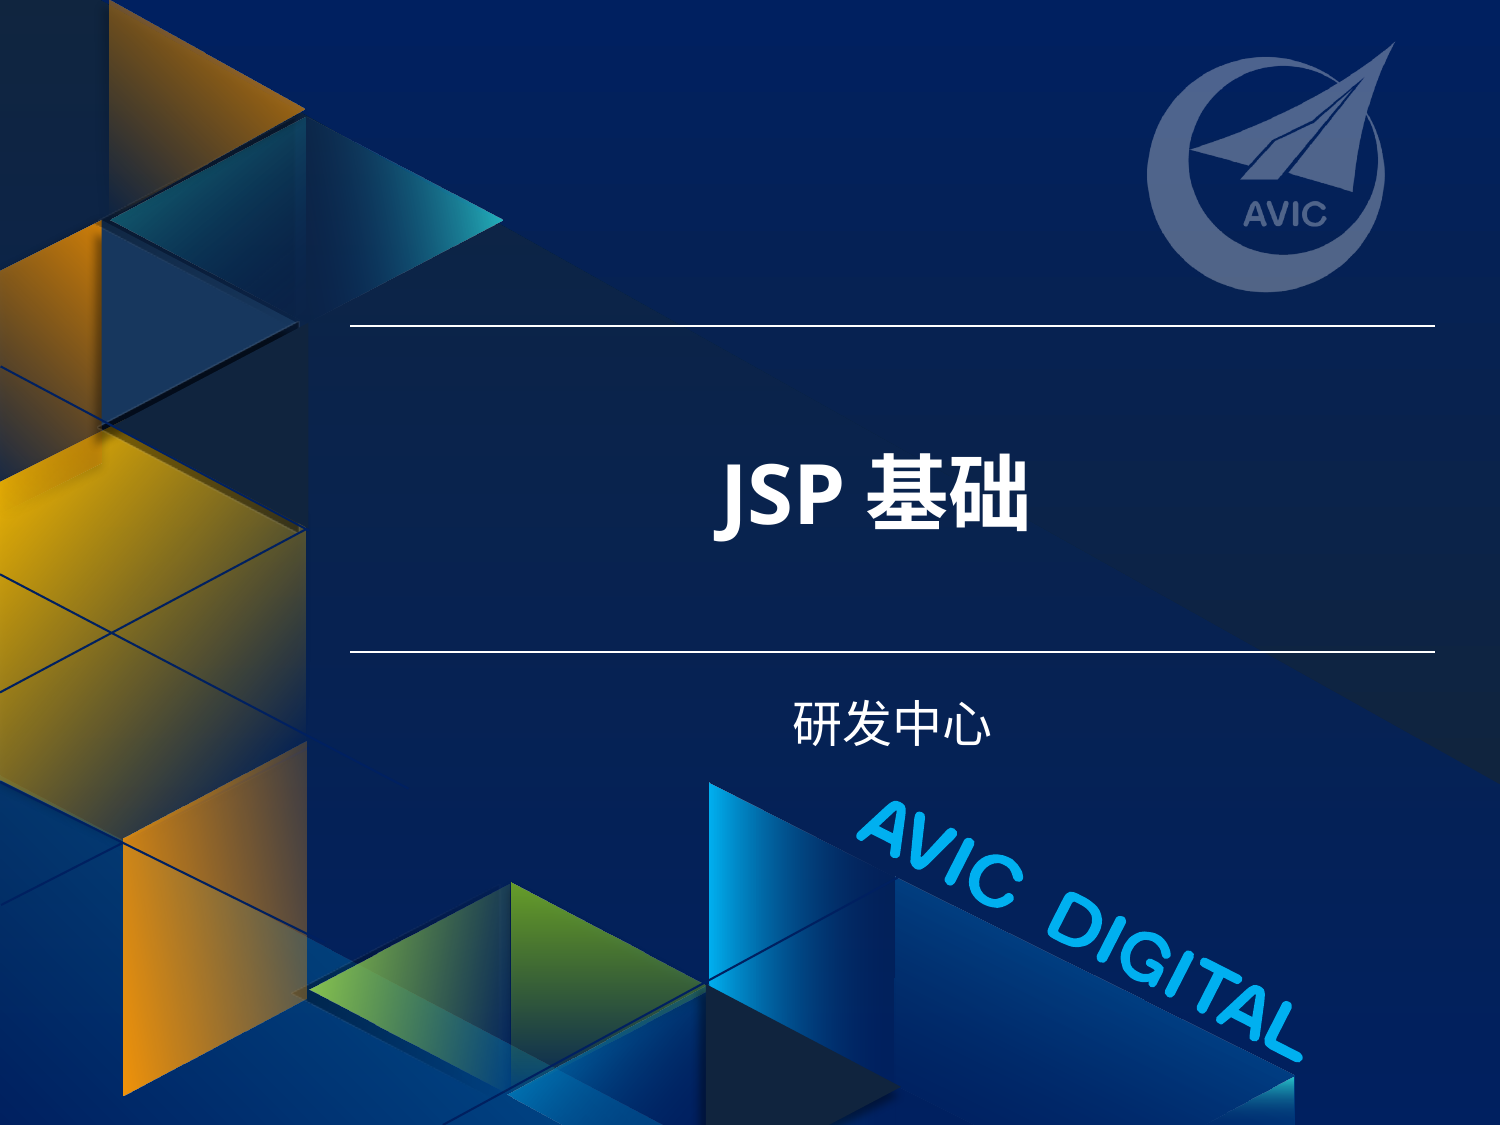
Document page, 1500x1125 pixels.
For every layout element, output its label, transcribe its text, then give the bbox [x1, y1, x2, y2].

title JSP基础 [238, 370, 1500, 612]
subtitle 研发中心 [367, 684, 1418, 769]
